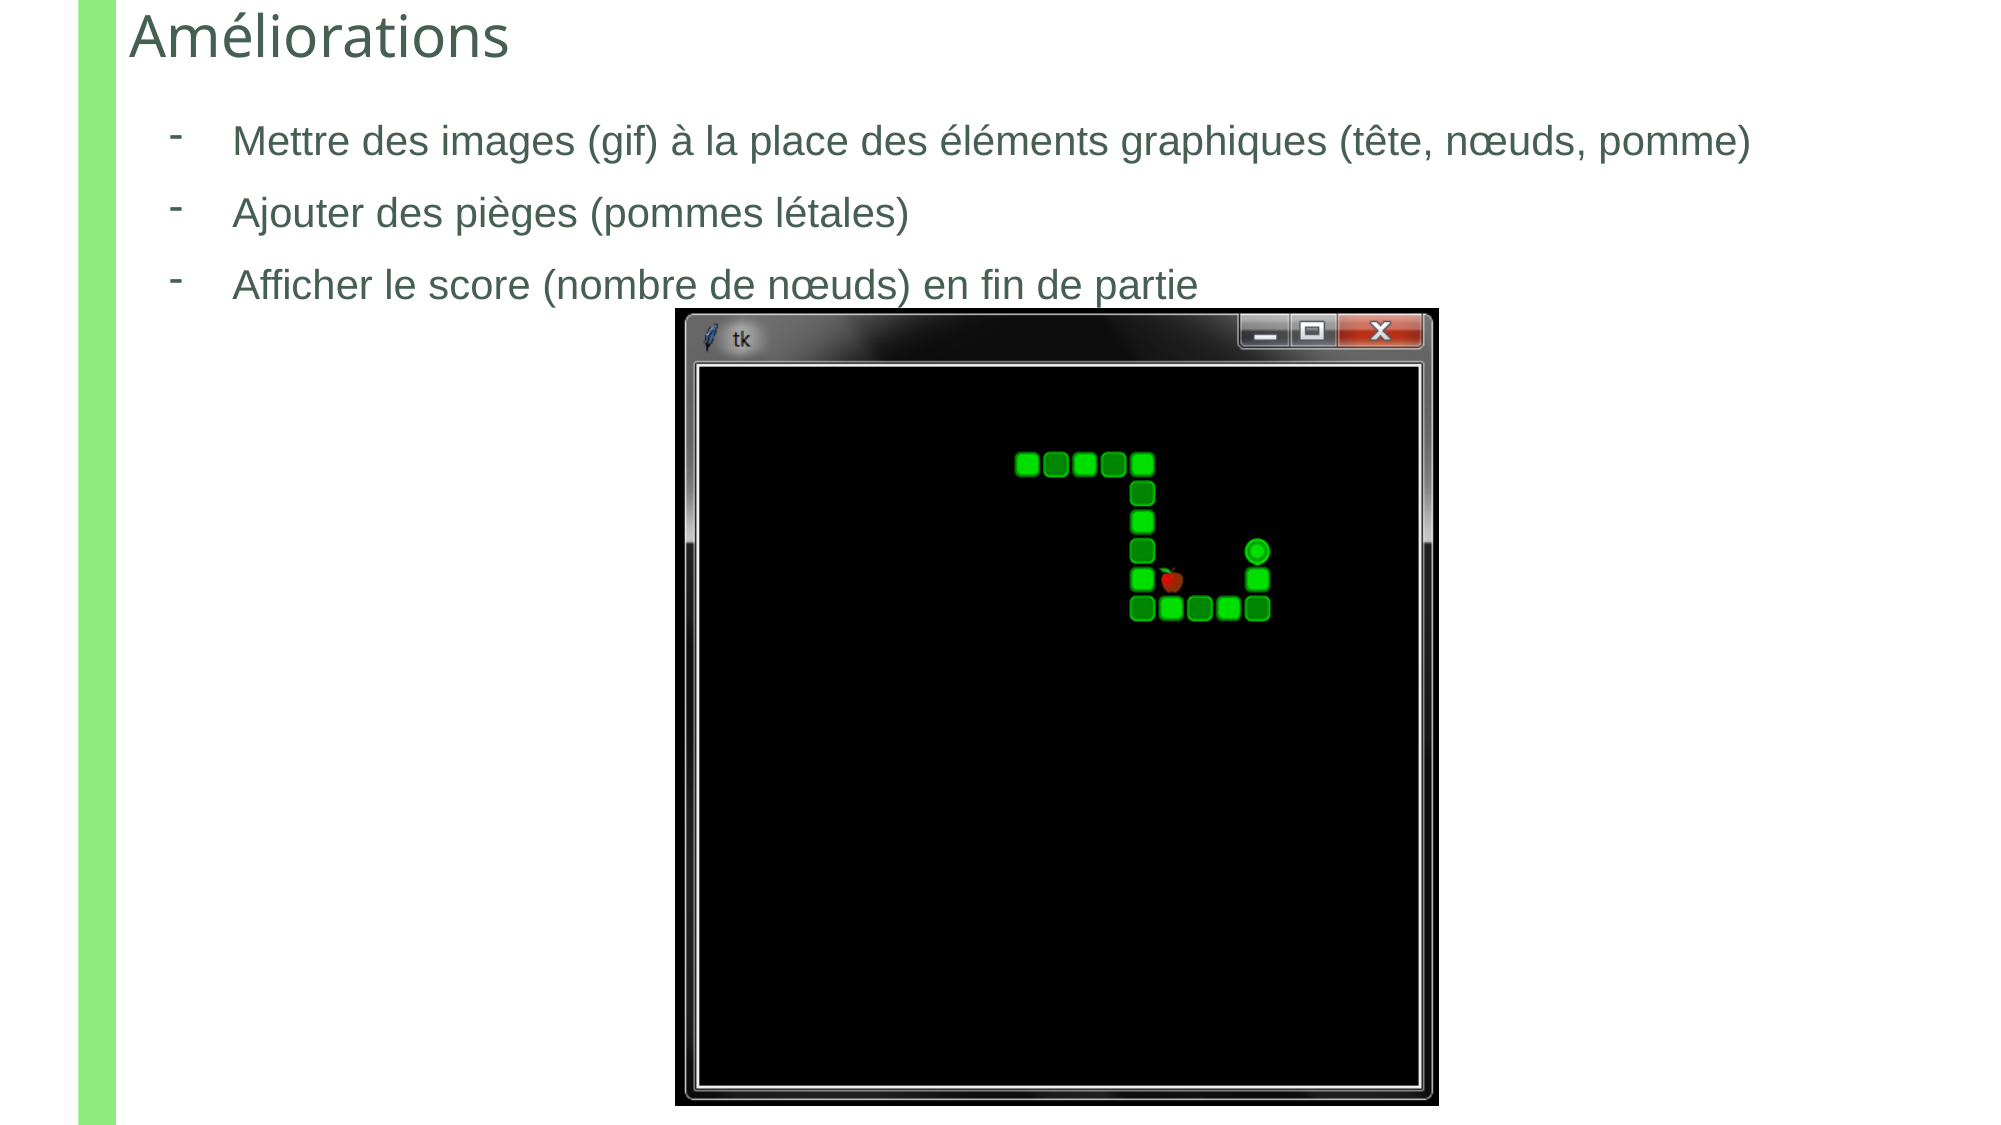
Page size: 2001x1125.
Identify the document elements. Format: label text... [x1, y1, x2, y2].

list Mettre des images (gif) à la place des éléments graphiques (tête, nœuds, pomme) Ajouter des pièges (pommes létales) Afficher le score (nombre de nœuds) en fin de partie [154, 110, 2000, 1125]
picture [675, 308, 1439, 1106]
title Améliorations [114, 0, 2000, 107]
